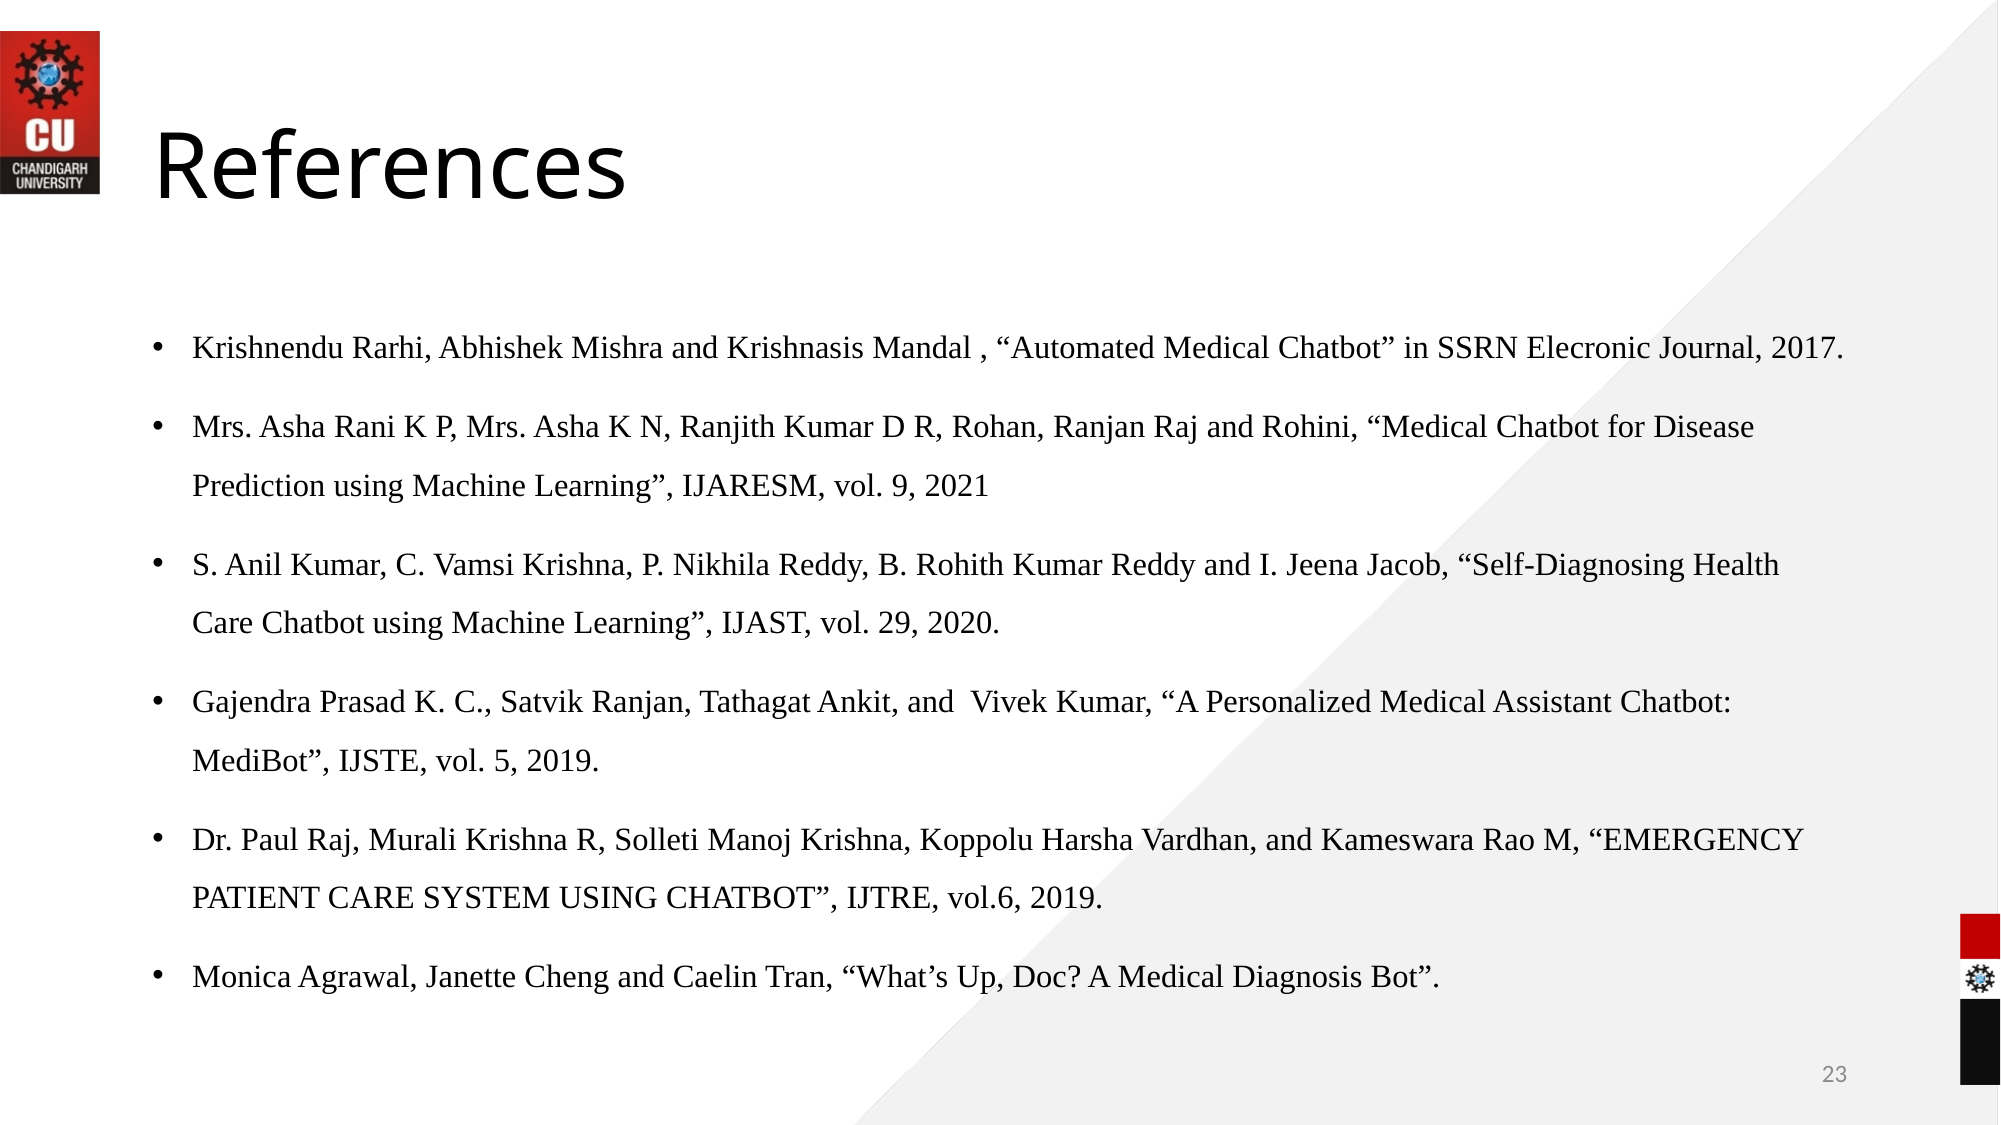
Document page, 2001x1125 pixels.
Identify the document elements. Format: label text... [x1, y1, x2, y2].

list Krishnendu Rarhi, Abhishek Mishra and Krishnasis Mandal , “Automated Medical Chatbot” in SSRN Elecronic Journal, 2017. Mrs. Asha Rani K P, Mrs. Asha K N, Ranjith Kumar D R, Rohan, Ranjan Raj and Rohini, “Medical Chatbot for Disease Prediction using Machine Learning”, IJARESM, vol. 9, 2021 S. Anil Kumar, C. Vamsi Krishna, P. Nikhila Reddy, B. Rohith Kumar Reddy and I. Jeena Jacob, “Self-Diagnosing Health Care Chatbot using Machine Learning”, IJAST, vol. 29, 2020. Gajendra Prasad K. C., Satvik Ranjan, Tathagat Ankit, and Vivek Kumar, “A Personalized Medical Assistant Chatbot: MediBot”, IJSTE, vol. 5, 2019. Dr. Paul Raj, Murali Krishna R, Solleti Manoj Krishna, Koppolu Harsha Vardhan, and Kameswara Rao M, “EMERGENCY PATIENT CARE SYSTEM USING CHATBOT”, IJTRE, vol.6, 2019. Monica Agrawal, Janette Cheng and Caelin Tran, “What’s Up, Doc? A Medical Diagnosis Bot”. [137, 299, 1863, 1014]
slide_number 23 [1412, 1042, 1863, 1103]
picture [0, 0, 2001, 1125]
title References [137, 59, 1863, 278]
